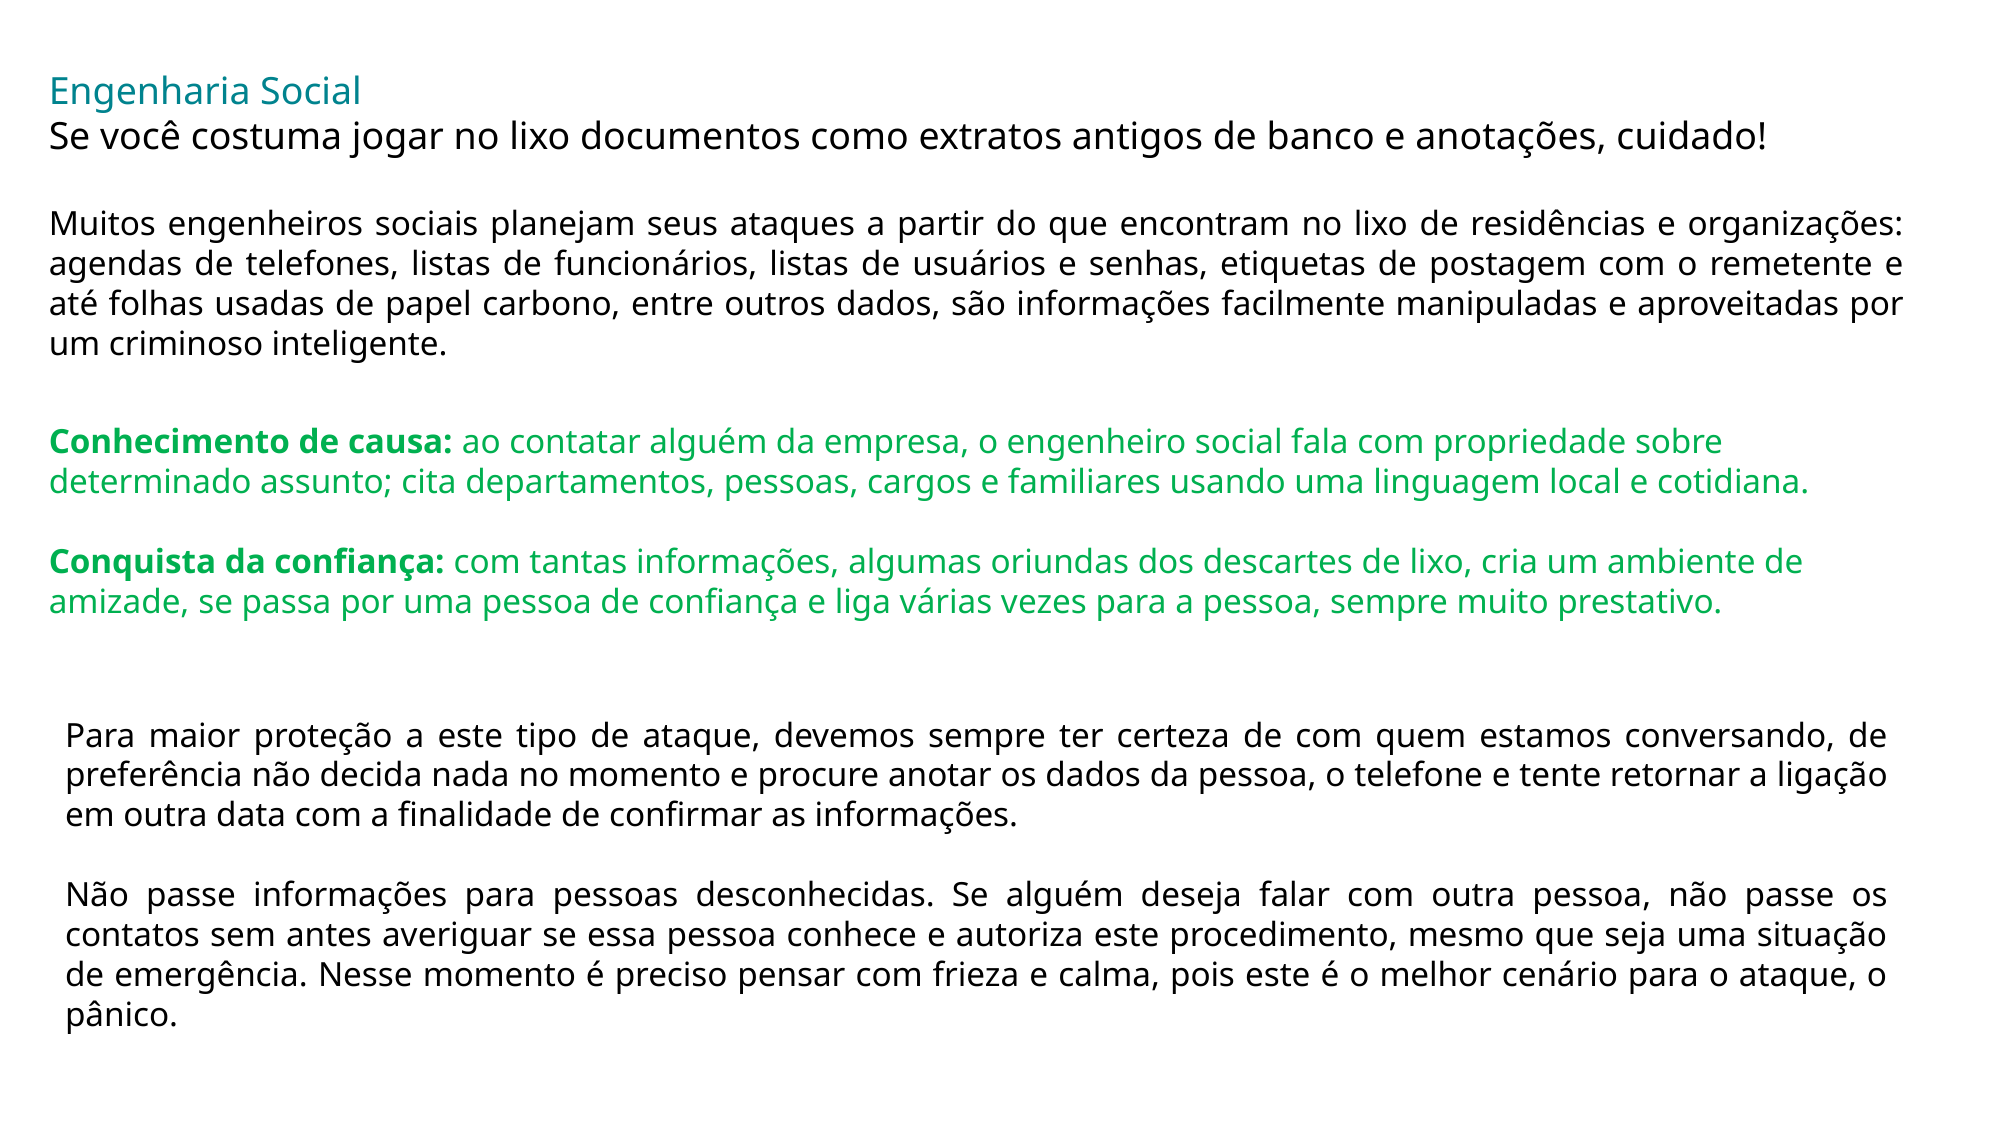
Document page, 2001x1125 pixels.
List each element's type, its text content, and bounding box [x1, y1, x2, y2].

text_box Para maior proteção a este tipo de ataque, devemos sempre ter certeza de com quem estamos conversando, de preferência não decida nada no momento e procure anotar os dados da pessoa, o telefone e tente retornar a ligação em outra data com a finalidade de confirmar as informações. Não passe informações para pessoas desconhecidas. Se alguém deseja falar com outra pessoa, não passe os contatos sem antes averiguar se essa pessoa conhece e autoriza este procedimento, mesmo que seja uma situação de emergência. Nesse momento é preciso pensar com frieza e calma, pois este é o melhor cenário para o ataque, o pânico. [50, 706, 1906, 1041]
text_box Conhecimento de causa: ao contatar alguém da empresa, o engenheiro social fala com propriedade sobre determinado assunto; cita departamentos, pessoas, cargos e familiares usando uma linguagem local e cotidiana. Conquista da confiança: com tantas informações, algumas oriundas dos descartes de lixo, cria um ambiente de amizade, se passa por uma pessoa de confiança e liga várias vezes para a pessoa, sempre muito prestativo. [33, 412, 1922, 628]
text_box Engenharia Social Se você costuma jogar no lixo documentos como extratos antigos de banco e anotações, cuidado! Muitos engenheiros sociais planejam seus ataques a partir do que encontram no lixo de residências e organizações: agendas de telefones, listas de funcionários, listas de usuários e senhas, etiquetas de postagem com o remetente e até folhas usadas de papel carbono, entre outros dados, são informações facilmente manipuladas e aproveitadas por um criminoso inteligente. [33, 60, 1922, 370]
